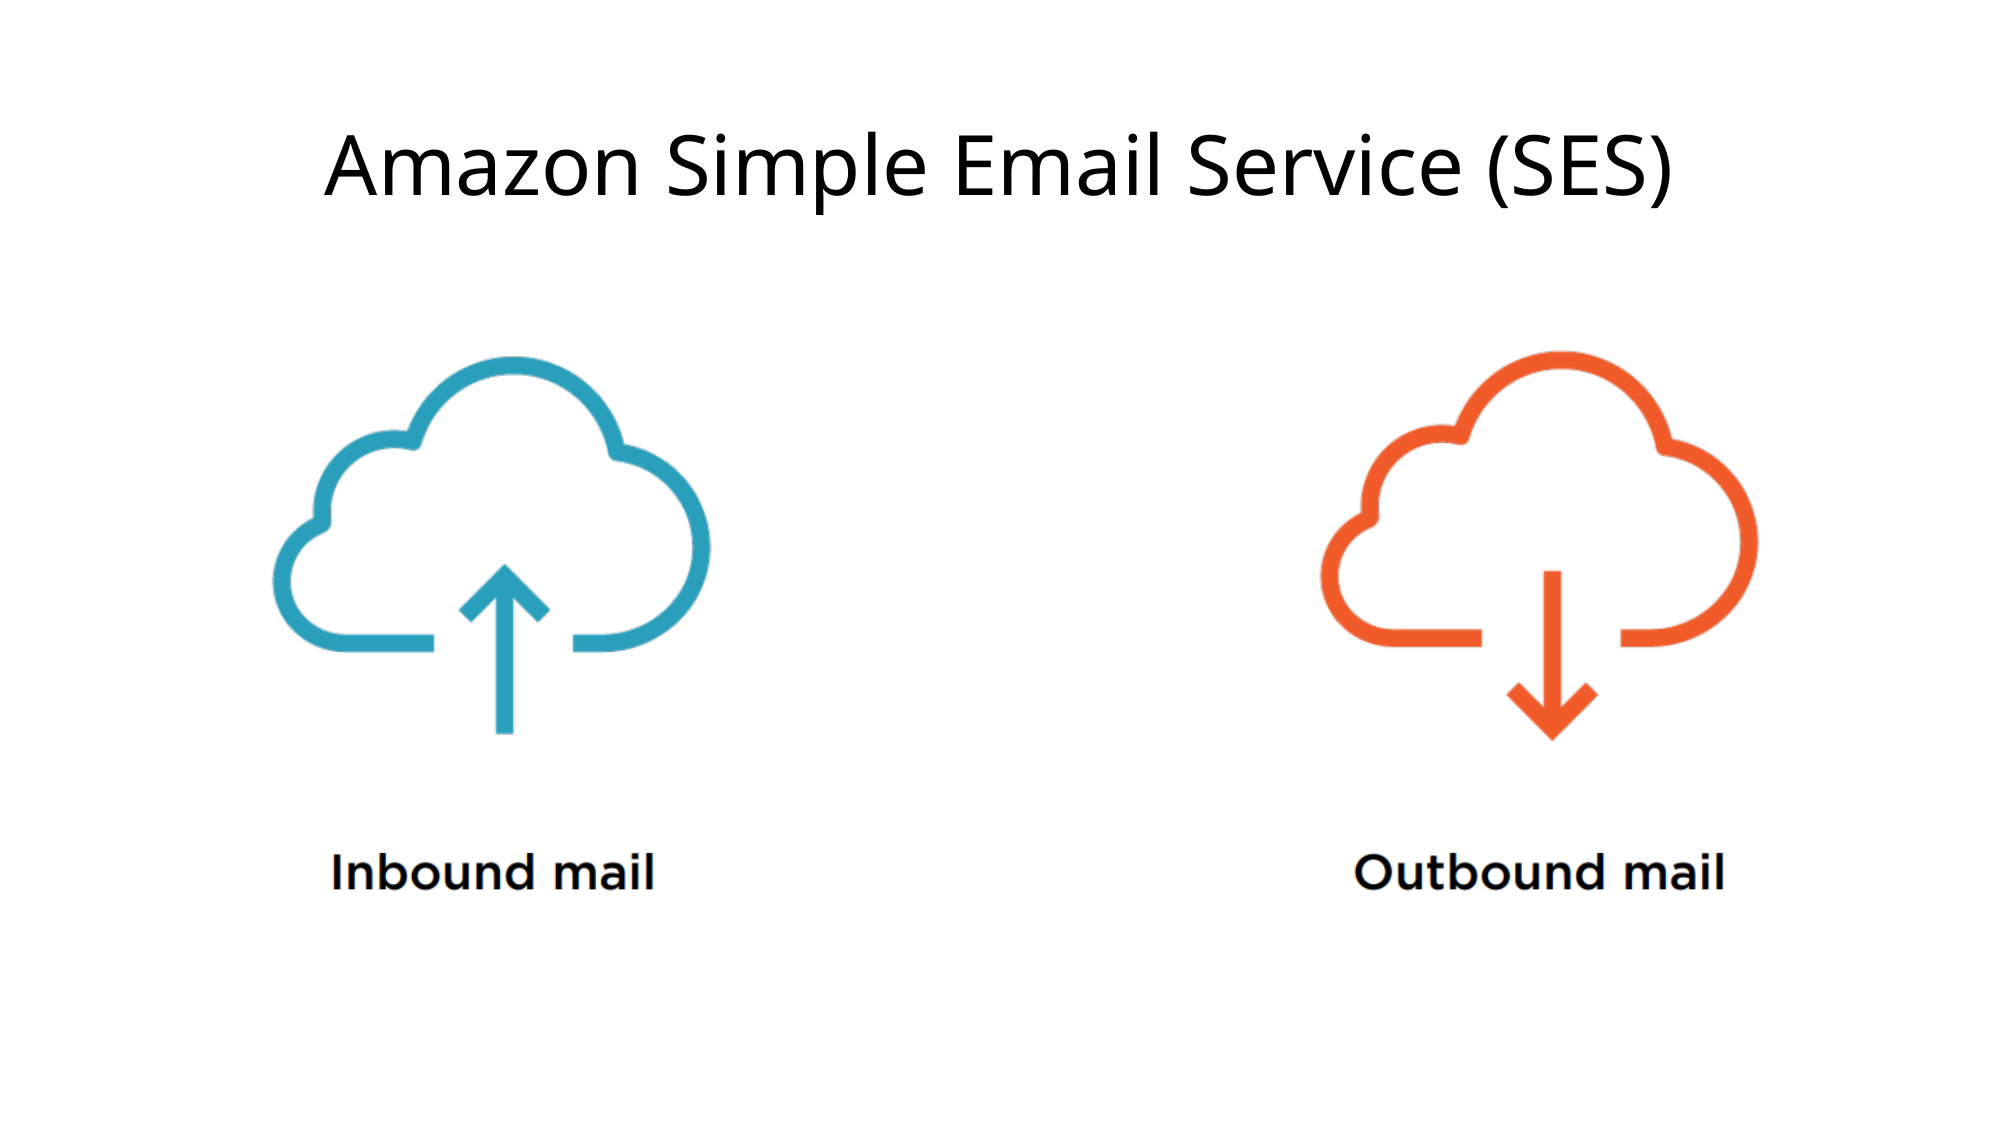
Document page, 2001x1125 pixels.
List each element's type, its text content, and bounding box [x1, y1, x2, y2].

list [137, 311, 1863, 1002]
title Amazon Simple Email Service (SES) [137, 59, 1863, 278]
